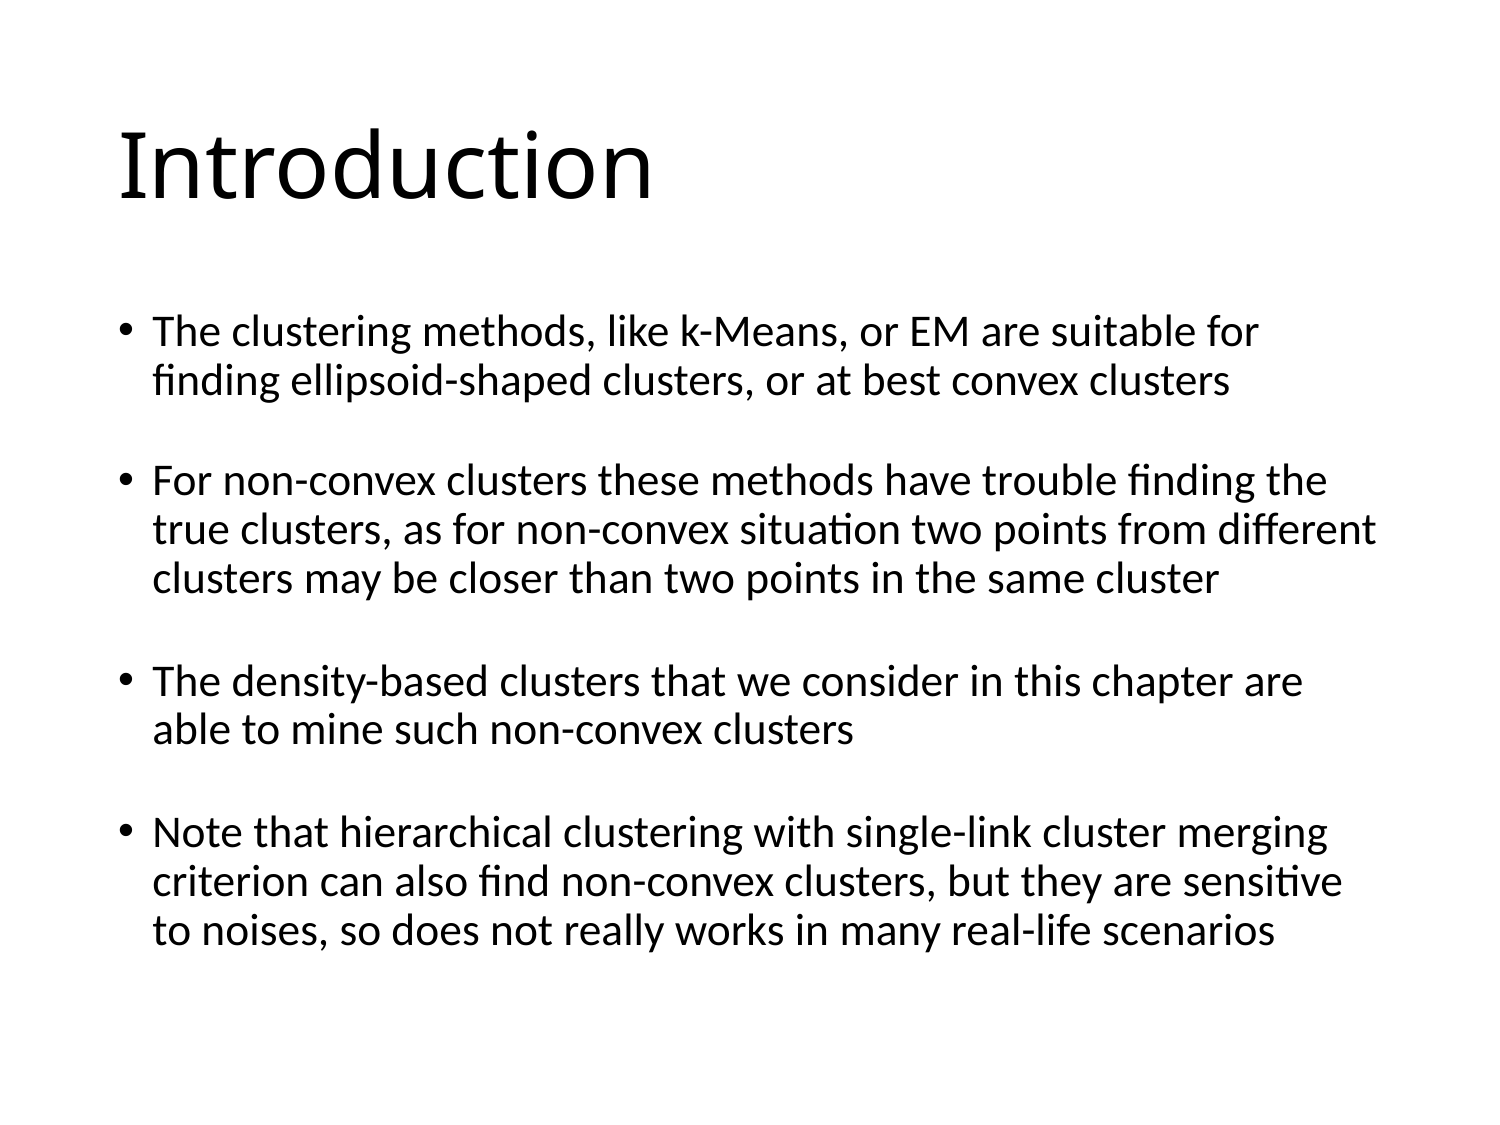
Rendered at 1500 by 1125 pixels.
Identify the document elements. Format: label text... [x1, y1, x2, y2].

title Introduction [103, 59, 1397, 278]
list The clustering methods, like k-Means, or EM are suitable for finding ellipsoid-shaped clusters, or at best convex clusters For non-convex clusters these methods have trouble finding the true clusters, as for non-convex situation two points from different clusters may be closer than two points in the same cluster The density-based clusters that we consider in this chapter are able to mine such non-convex clusters Note that hierarchical clustering with single-link cluster merging criterion can also find non-convex clusters, but they are sensitive to noises, so does not really works in many real-life scenarios [103, 299, 1397, 1014]
